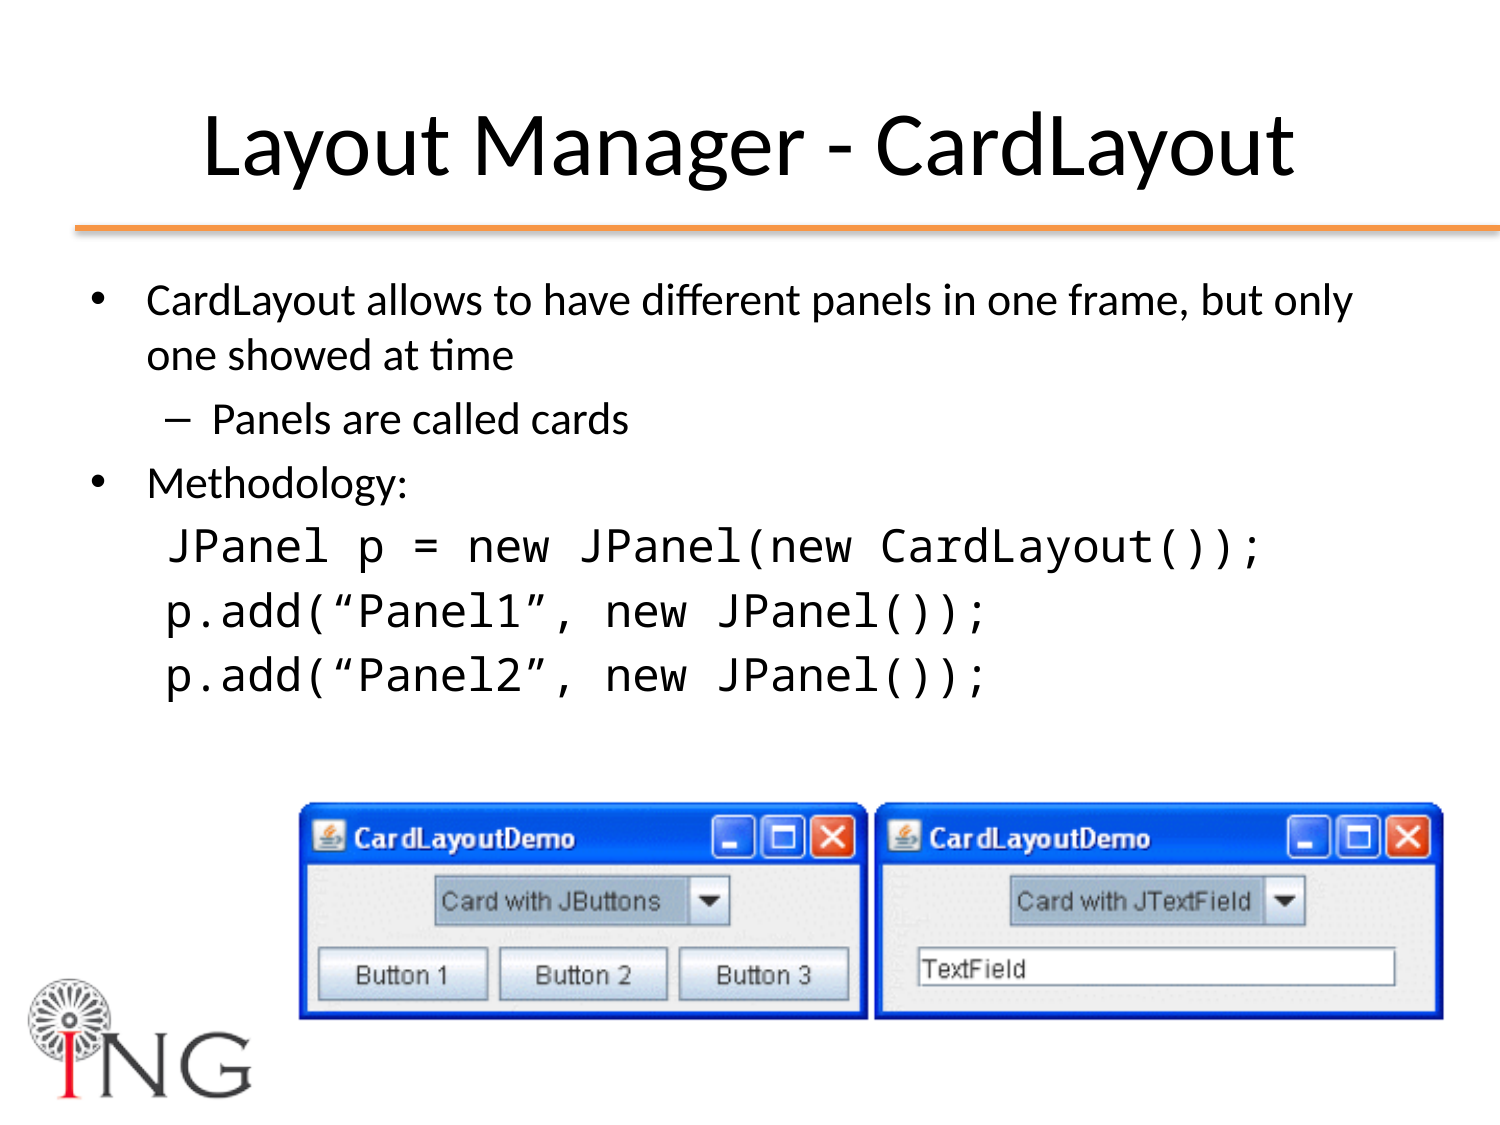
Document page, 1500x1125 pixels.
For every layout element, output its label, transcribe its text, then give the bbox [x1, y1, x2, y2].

picture [285, 782, 1468, 1039]
title Layout Manager - CardLayout [75, 45, 1425, 233]
list CardLayout allows to have different panels in one frame, but only one showed at time Panels are called cards Methodology: JPanel p = new JPanel(new CardLayout()); p.add(“Panel1”, new JPanel()); p.add(“Panel2”, new JPanel()); [75, 262, 1425, 1005]
picture [3, 956, 281, 1125]
